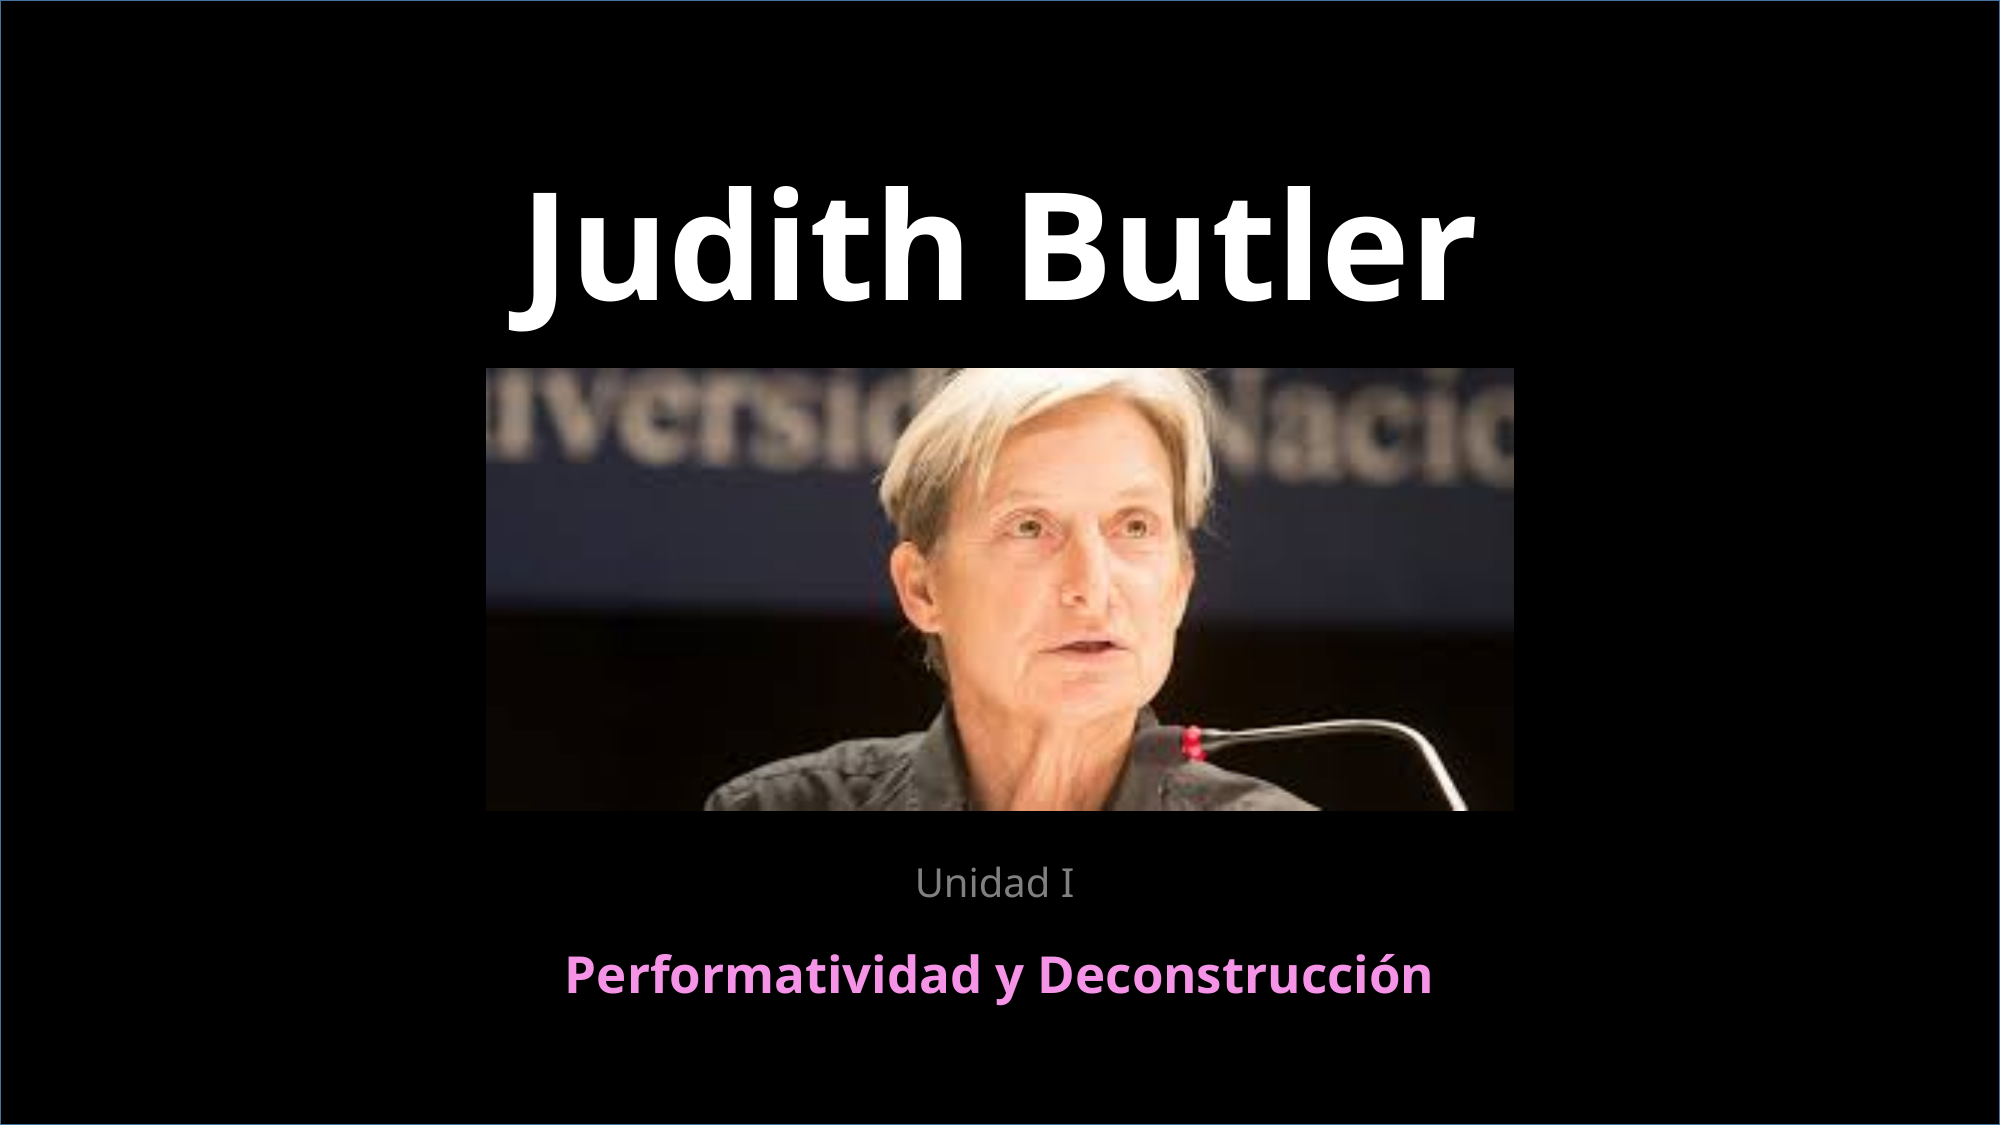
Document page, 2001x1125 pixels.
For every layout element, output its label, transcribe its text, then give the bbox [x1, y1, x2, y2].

picture [485, 368, 1514, 811]
text_box [0, 0, 2000, 1125]
text_box Unidad I Performatividad y Deconstrucción [249, 855, 1750, 1012]
title Judith Butler [249, 184, 1750, 341]
